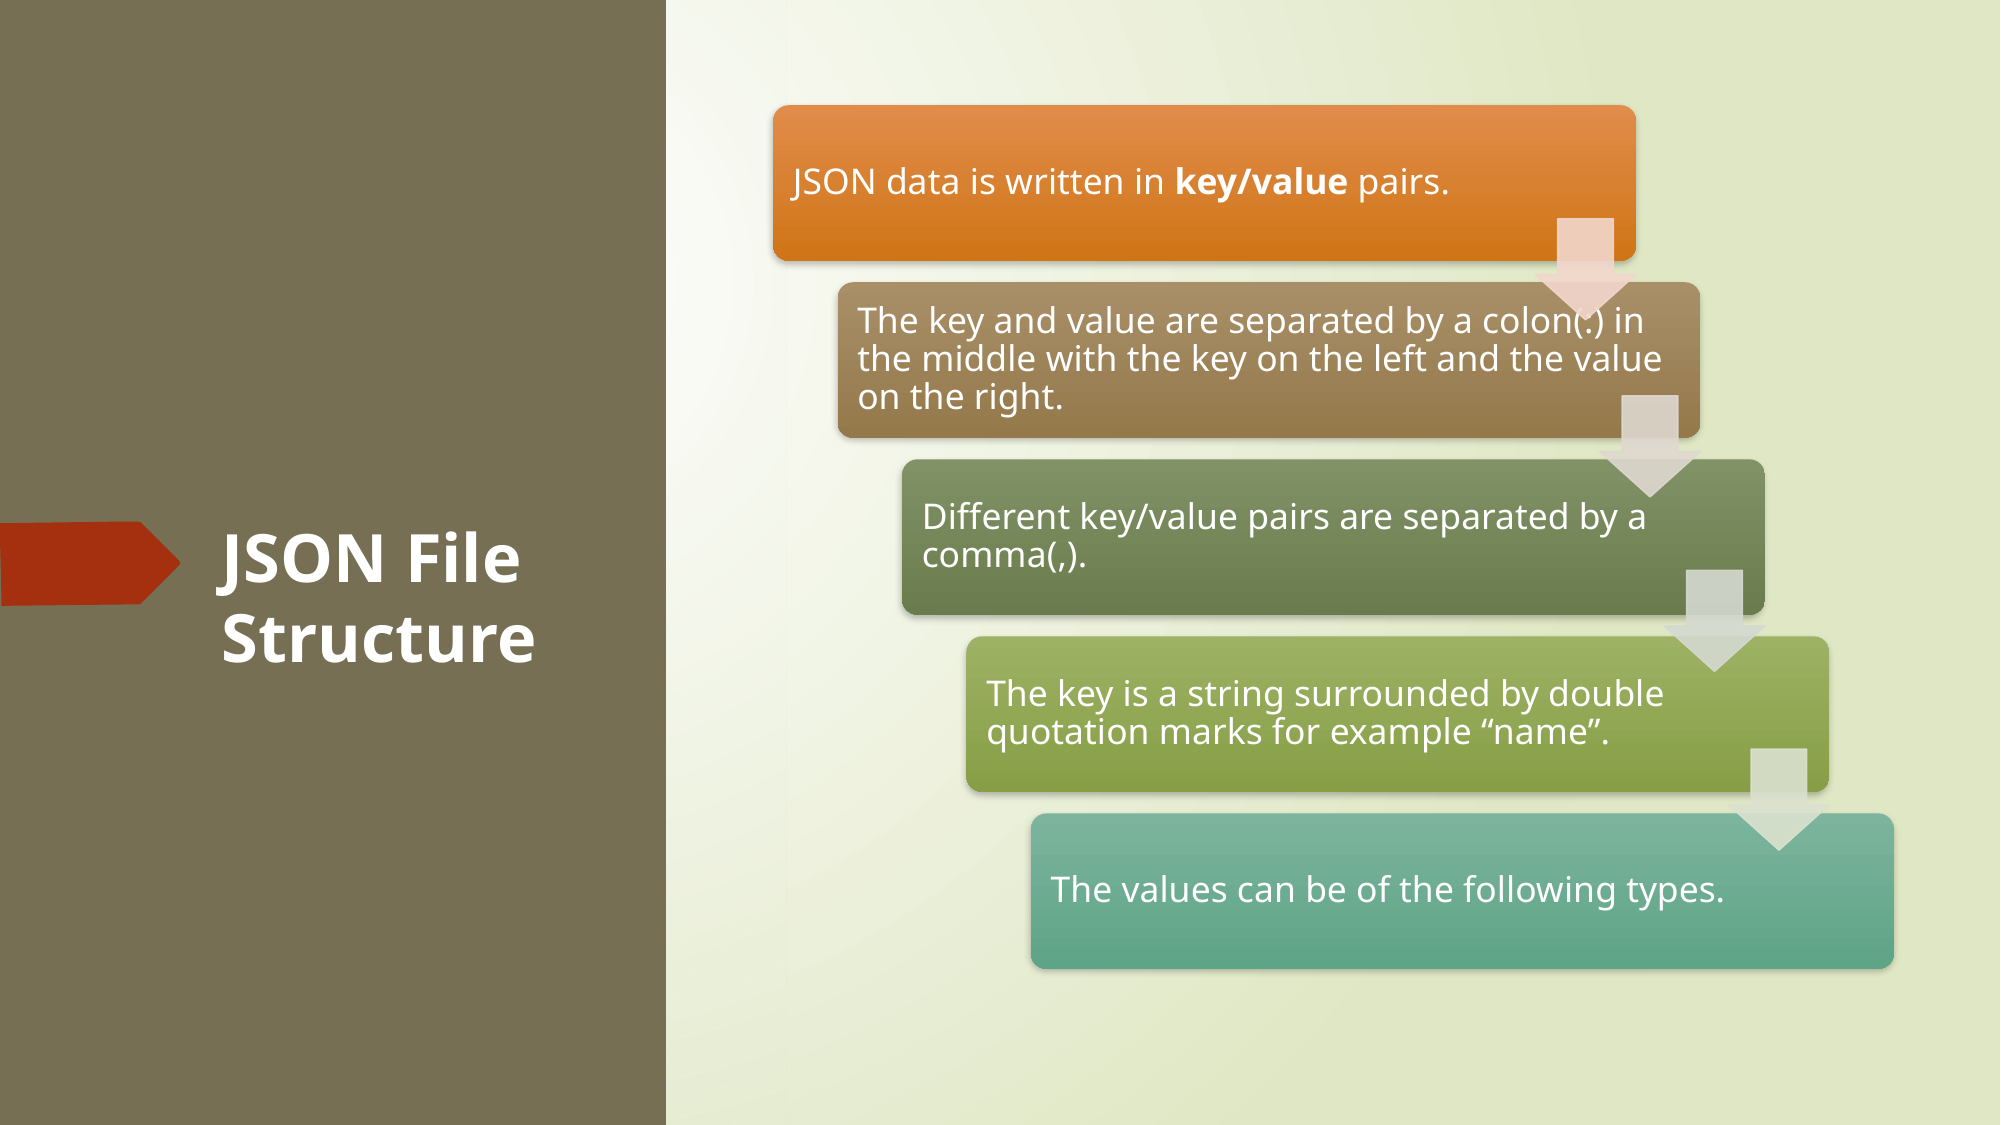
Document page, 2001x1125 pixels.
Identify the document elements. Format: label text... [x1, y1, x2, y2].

text_box [785, 0, 2000, 1125]
title JSON File Structure [206, 508, 610, 1006]
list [772, 104, 1895, 970]
text_box [0, 0, 667, 1125]
text_box [0, 521, 181, 606]
